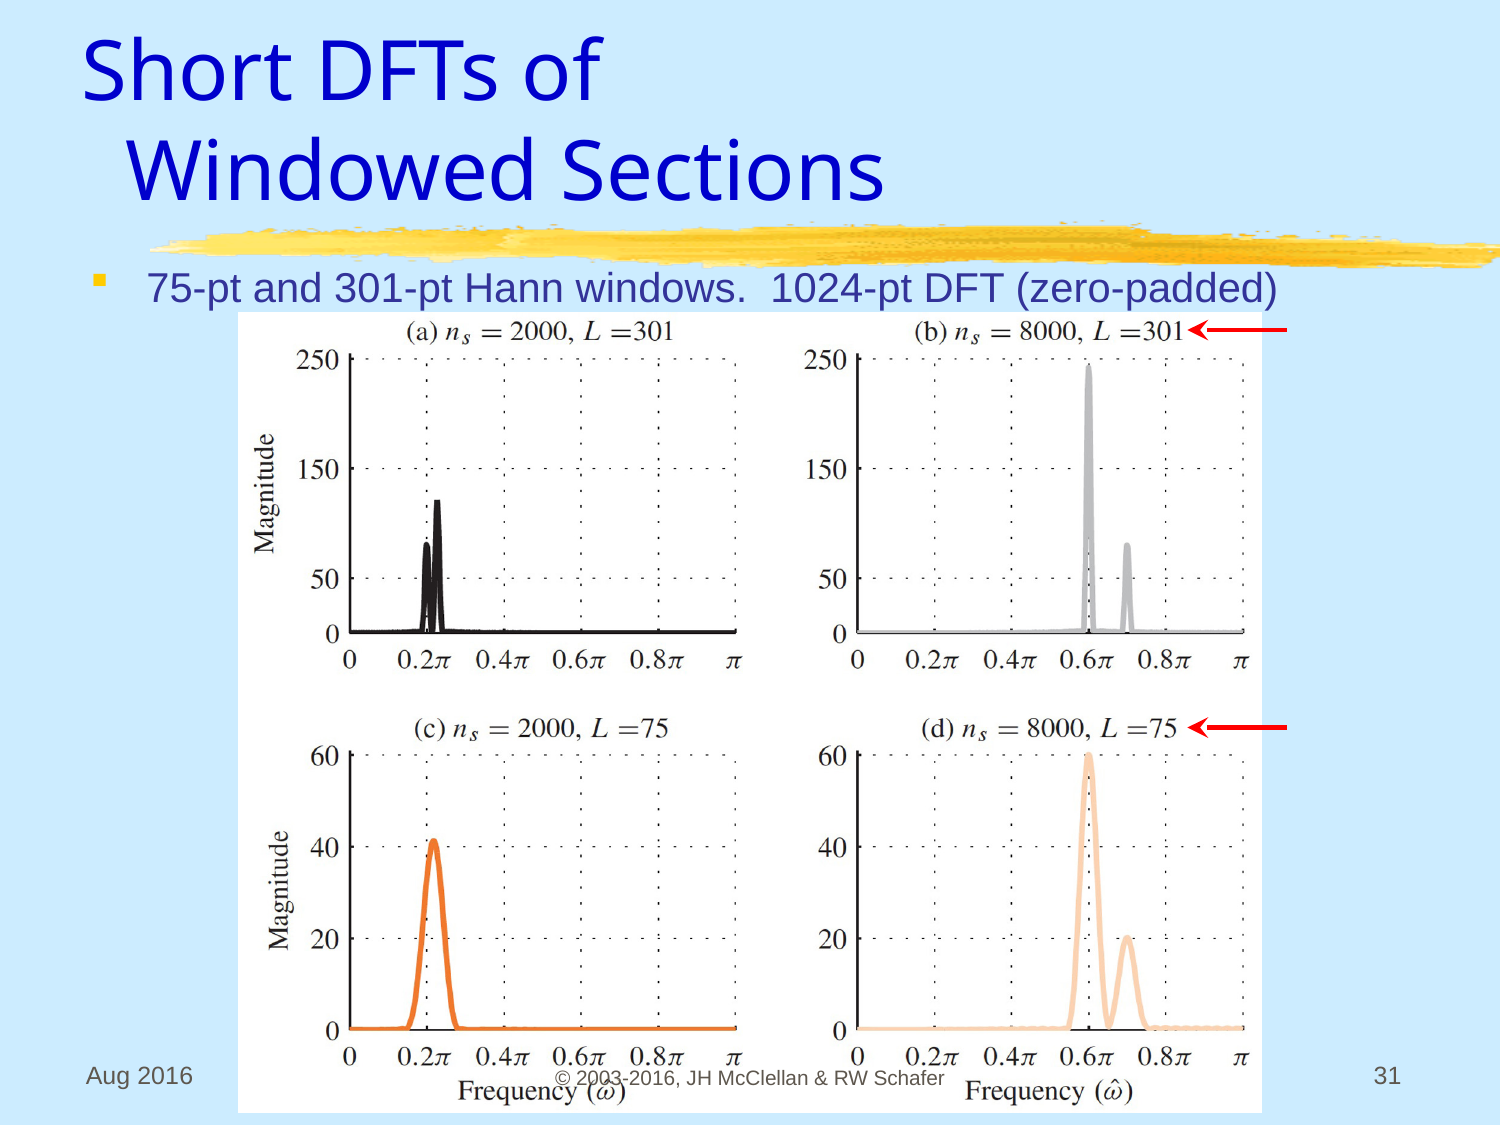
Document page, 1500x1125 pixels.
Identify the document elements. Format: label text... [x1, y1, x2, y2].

slide_number 31 [1266, 1021, 1417, 1098]
title Short DFTs of Windowed Sections [66, 37, 1342, 226]
picture [238, 312, 1262, 1113]
list 75-pt and 301-pt Hann windows. 1024-pt DFT (zero-padded) [74, 252, 1417, 938]
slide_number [70, 1021, 233, 1098]
picture [150, 215, 1500, 279]
